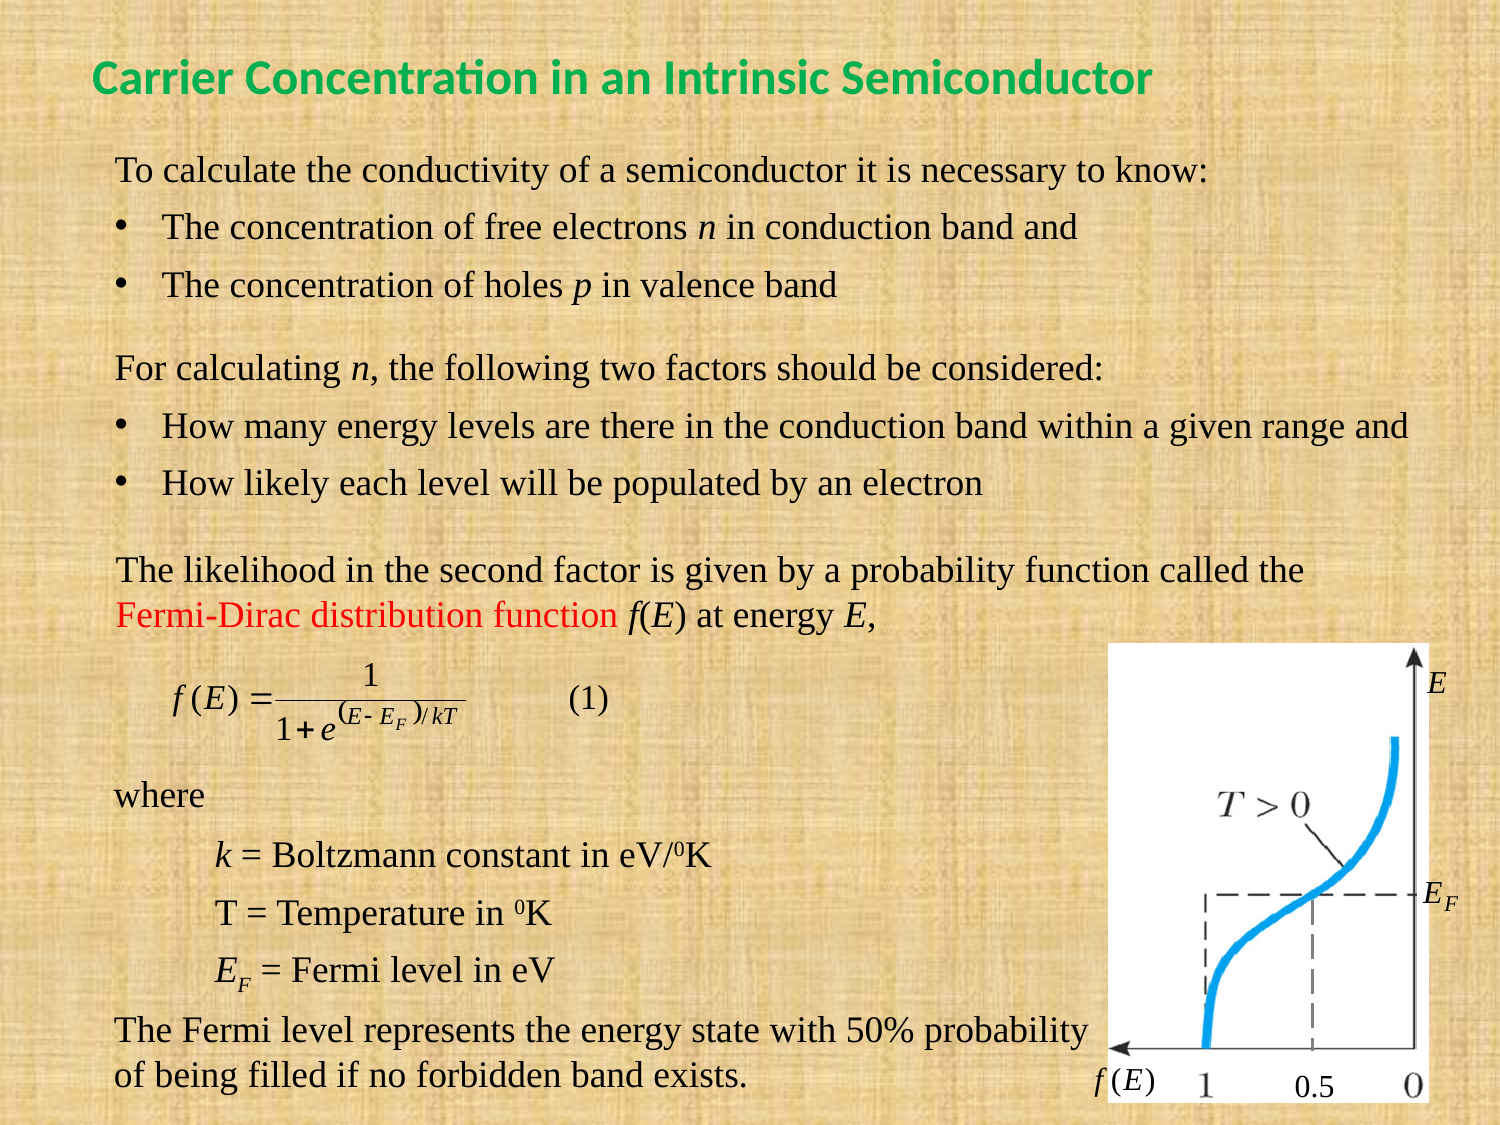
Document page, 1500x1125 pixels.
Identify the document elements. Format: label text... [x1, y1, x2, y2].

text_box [159, 649, 615, 752]
text_box where [99, 762, 238, 823]
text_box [1082, 643, 1468, 1108]
text_box k = Boltzmann constant in eV/0K T = Temperature in 0K EF = Fermi level in eV [200, 823, 1077, 997]
text_box To calculate the conductivity of a semiconductor it is necessary to know: The concentration of free electrons n in conduction band and The concentration of holes p in valence band [99, 137, 1388, 313]
text_box For calculating n, the following two factors should be considered: How many energy levels are there in the conduction band within a given range and How likely each level will be populated by an electron [99, 335, 1438, 511]
text_box The likelihood in the second factor is given by a probability function called the Fermi-Dirac distribution function f(E) at energy E, [100, 537, 1388, 643]
text_box Carrier Concentration in an Intrinsic Semiconductor [77, 37, 1250, 113]
text_box The Fermi level represents the energy state with 50% probability of being filled if no forbidden band exists. [99, 997, 1077, 1103]
picture [0, 0, 1500, 1125]
